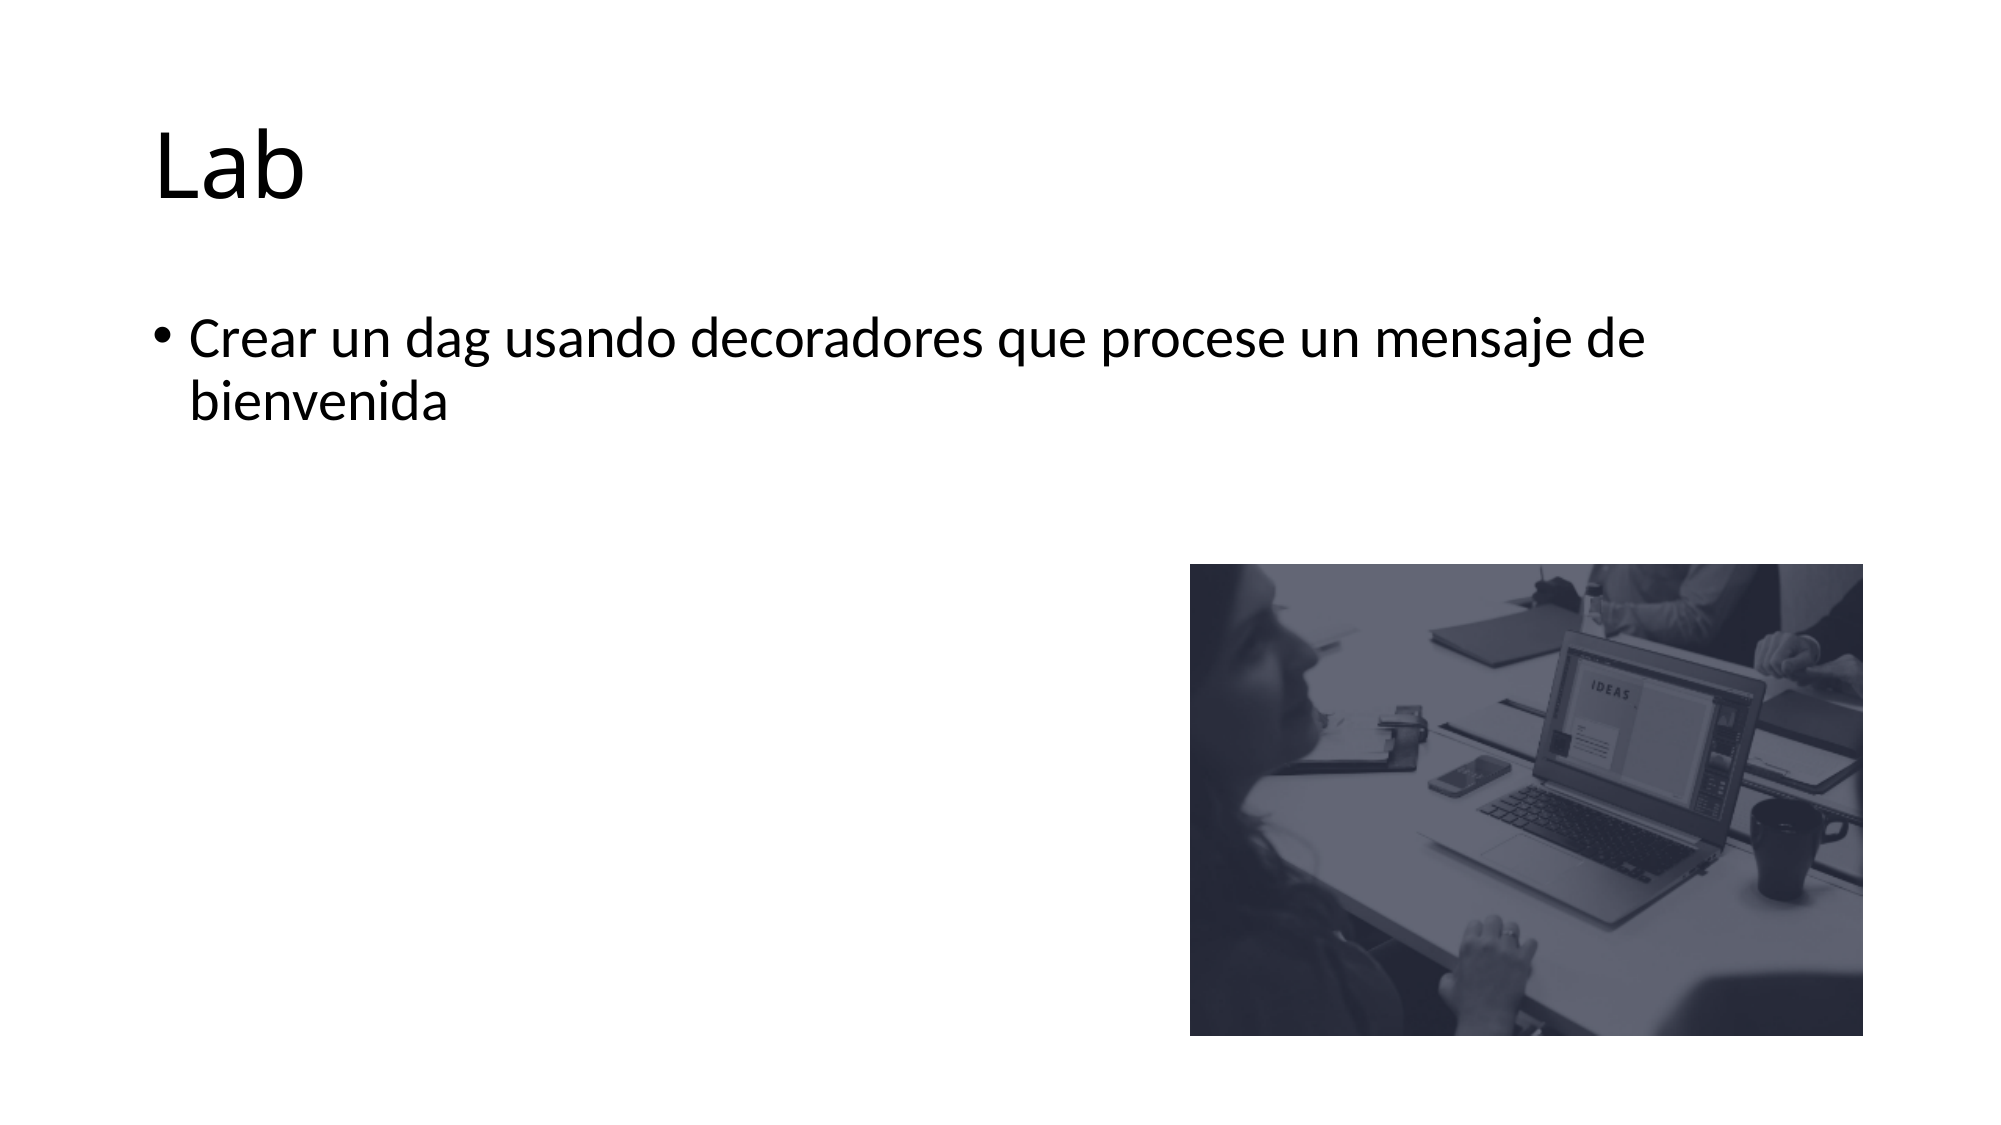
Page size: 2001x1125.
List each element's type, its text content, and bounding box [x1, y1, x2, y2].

picture [1190, 564, 1863, 1036]
title Lab [137, 59, 1863, 278]
list Crear un dag usando decoradores que procese un mensaje de bienvenida [137, 299, 1863, 1014]
